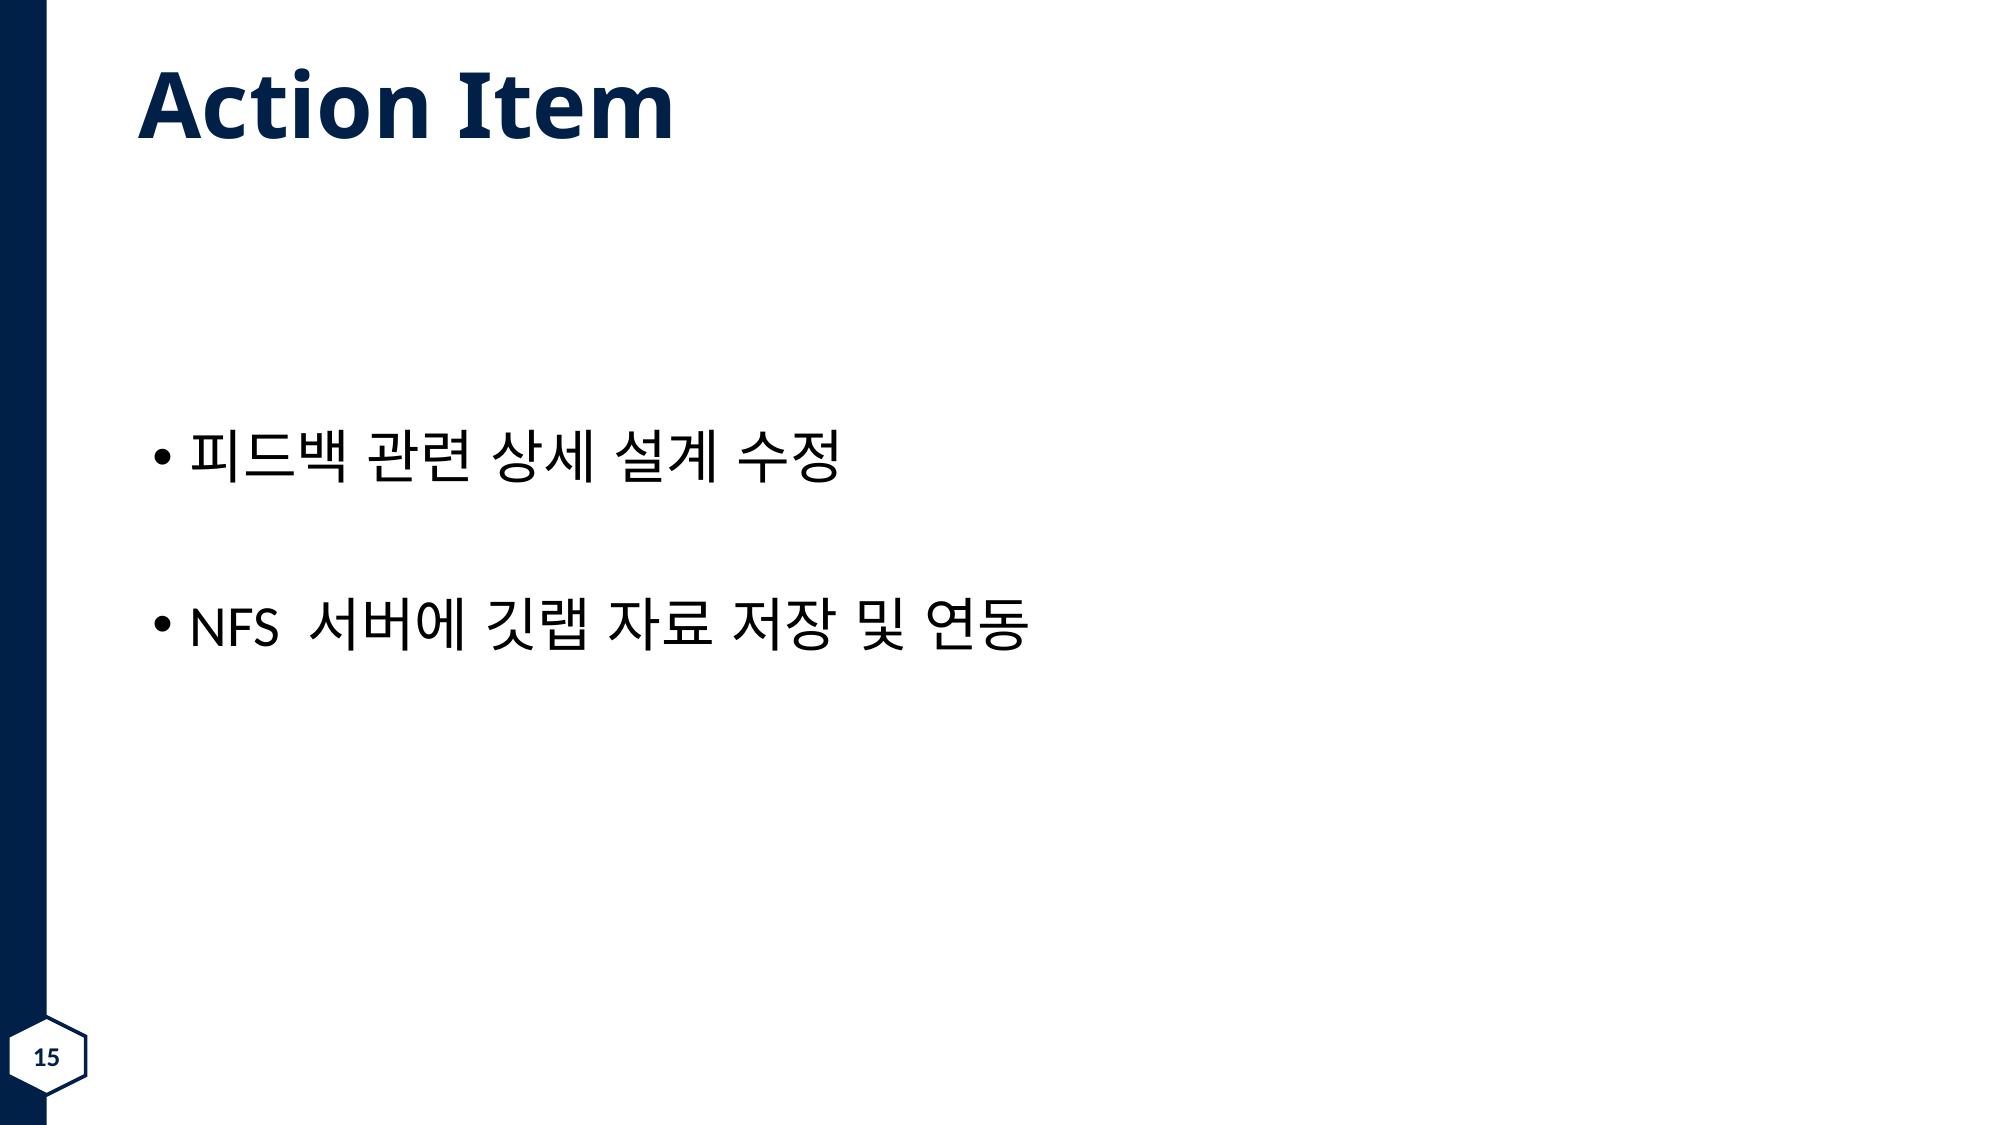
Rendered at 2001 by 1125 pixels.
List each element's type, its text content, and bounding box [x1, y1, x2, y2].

title Action Item [123, 0, 1849, 218]
list 피드백 관련 상세 설계 수정 NFS 서버에 깃랩 자료 저장 및 연동 [137, 330, 1948, 870]
